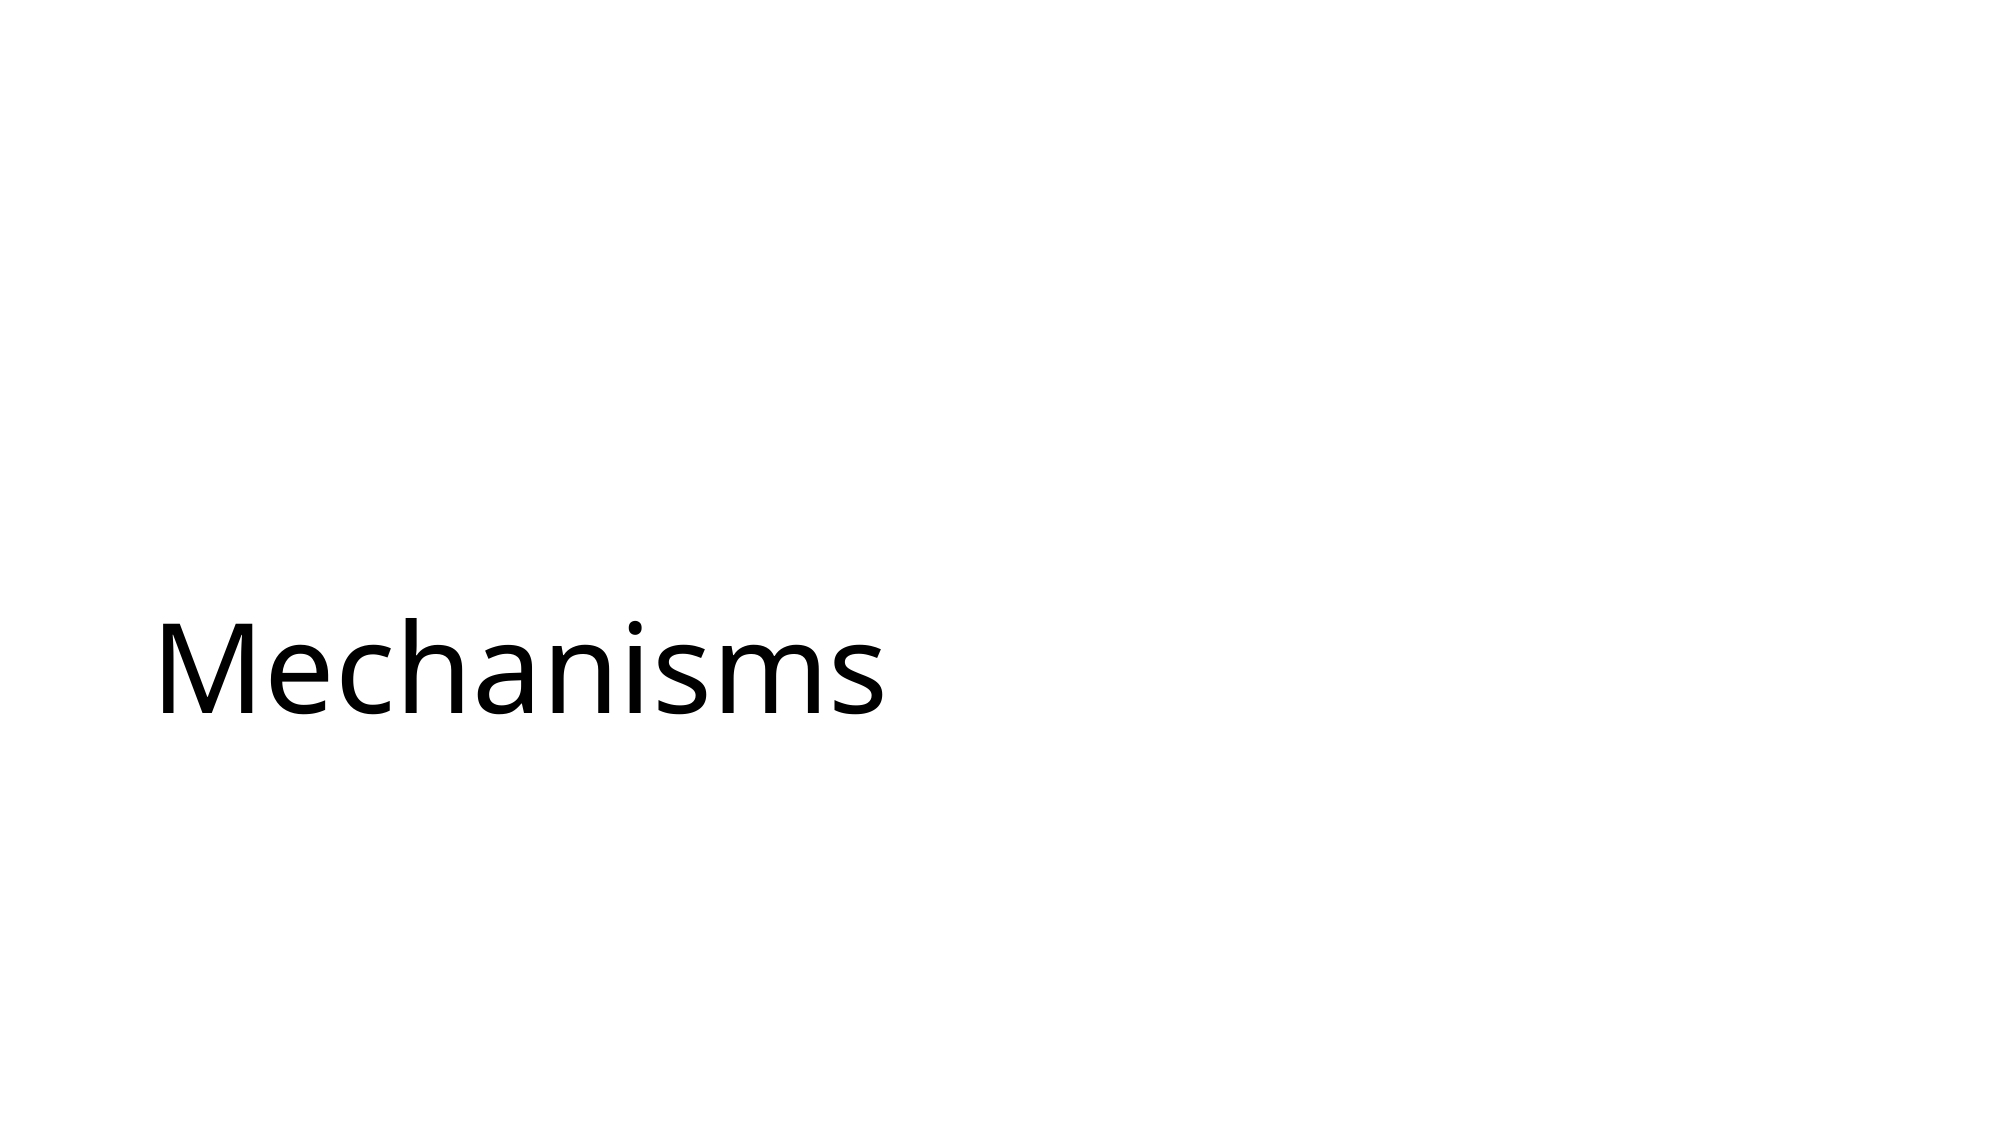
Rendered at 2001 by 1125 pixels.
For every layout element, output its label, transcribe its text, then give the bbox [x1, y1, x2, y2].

title Mechanisms [136, 280, 1862, 749]
